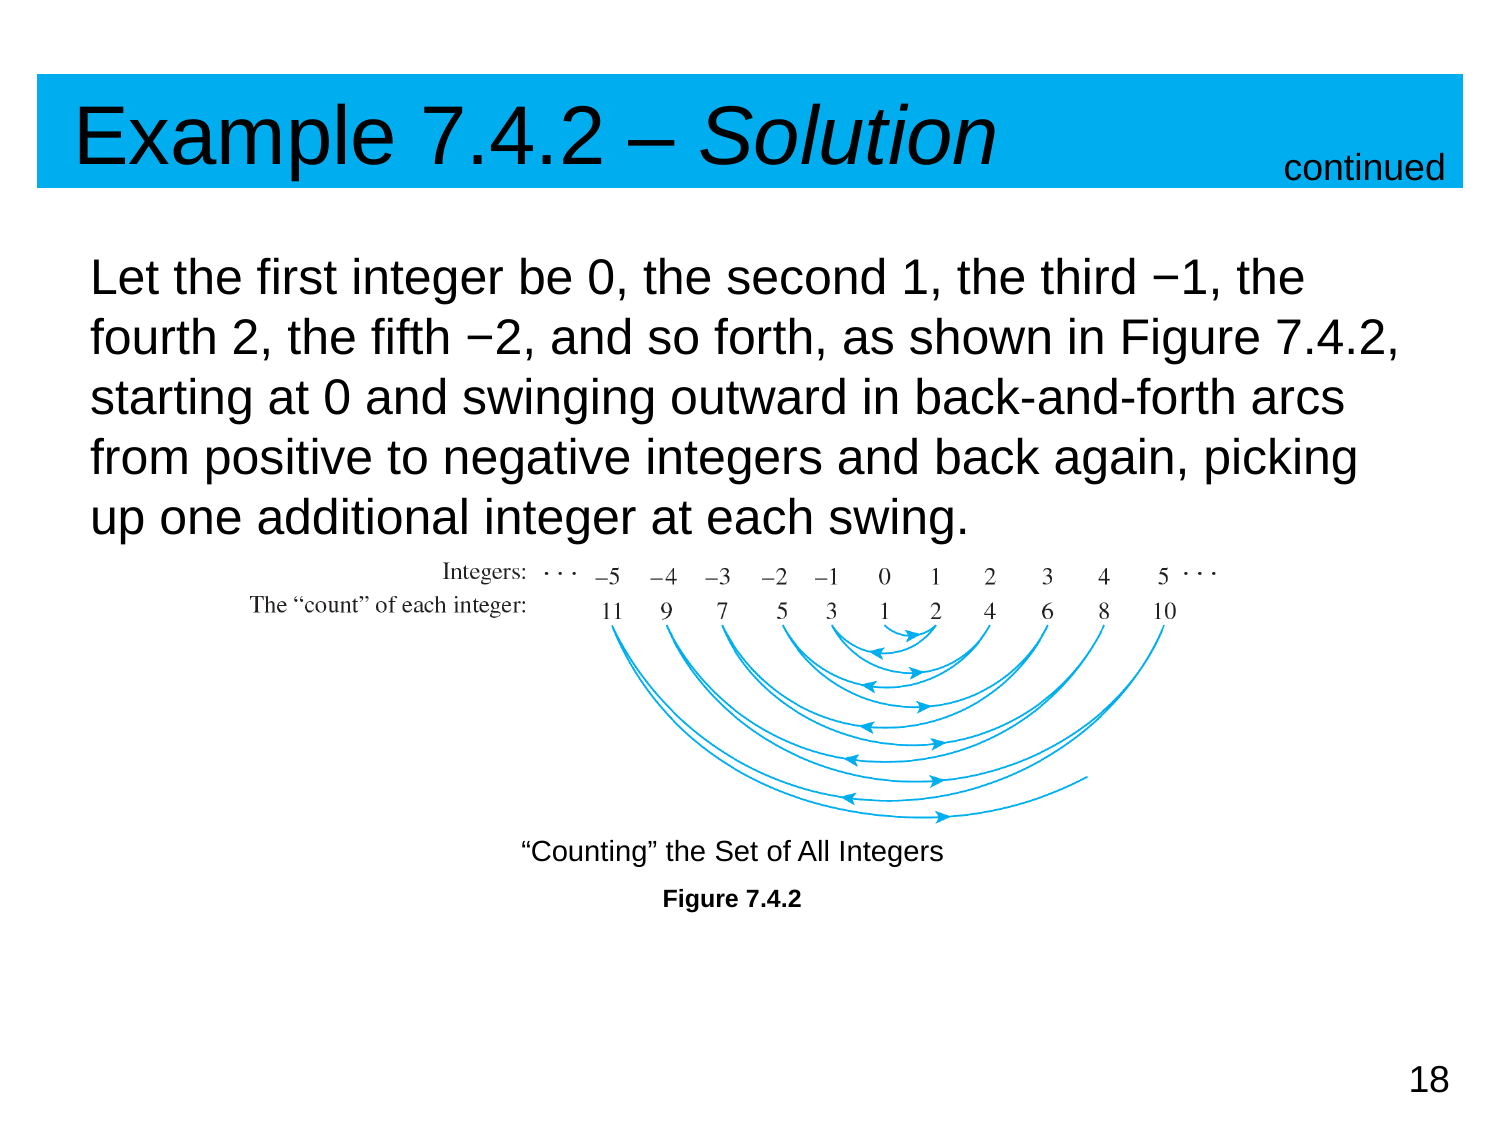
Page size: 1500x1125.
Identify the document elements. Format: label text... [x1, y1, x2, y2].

list Figure 7.4.2 [647, 880, 823, 925]
list Let the first integer be 0, the second 1, the third −1, the fourth 2, the fifth −2, and so forth, as shown in Figure 7.4.2, starting at 0 and swinging outward in back-and-forth arcs from positive to negative integers and back again, picking up one additional integer at each swing. [75, 237, 1425, 563]
picture [245, 549, 1226, 826]
title Example 7.4.2 – Solution [58, 37, 1408, 225]
list continued [1268, 135, 1463, 206]
list “Counting” the Set of All Integers [506, 835, 965, 880]
